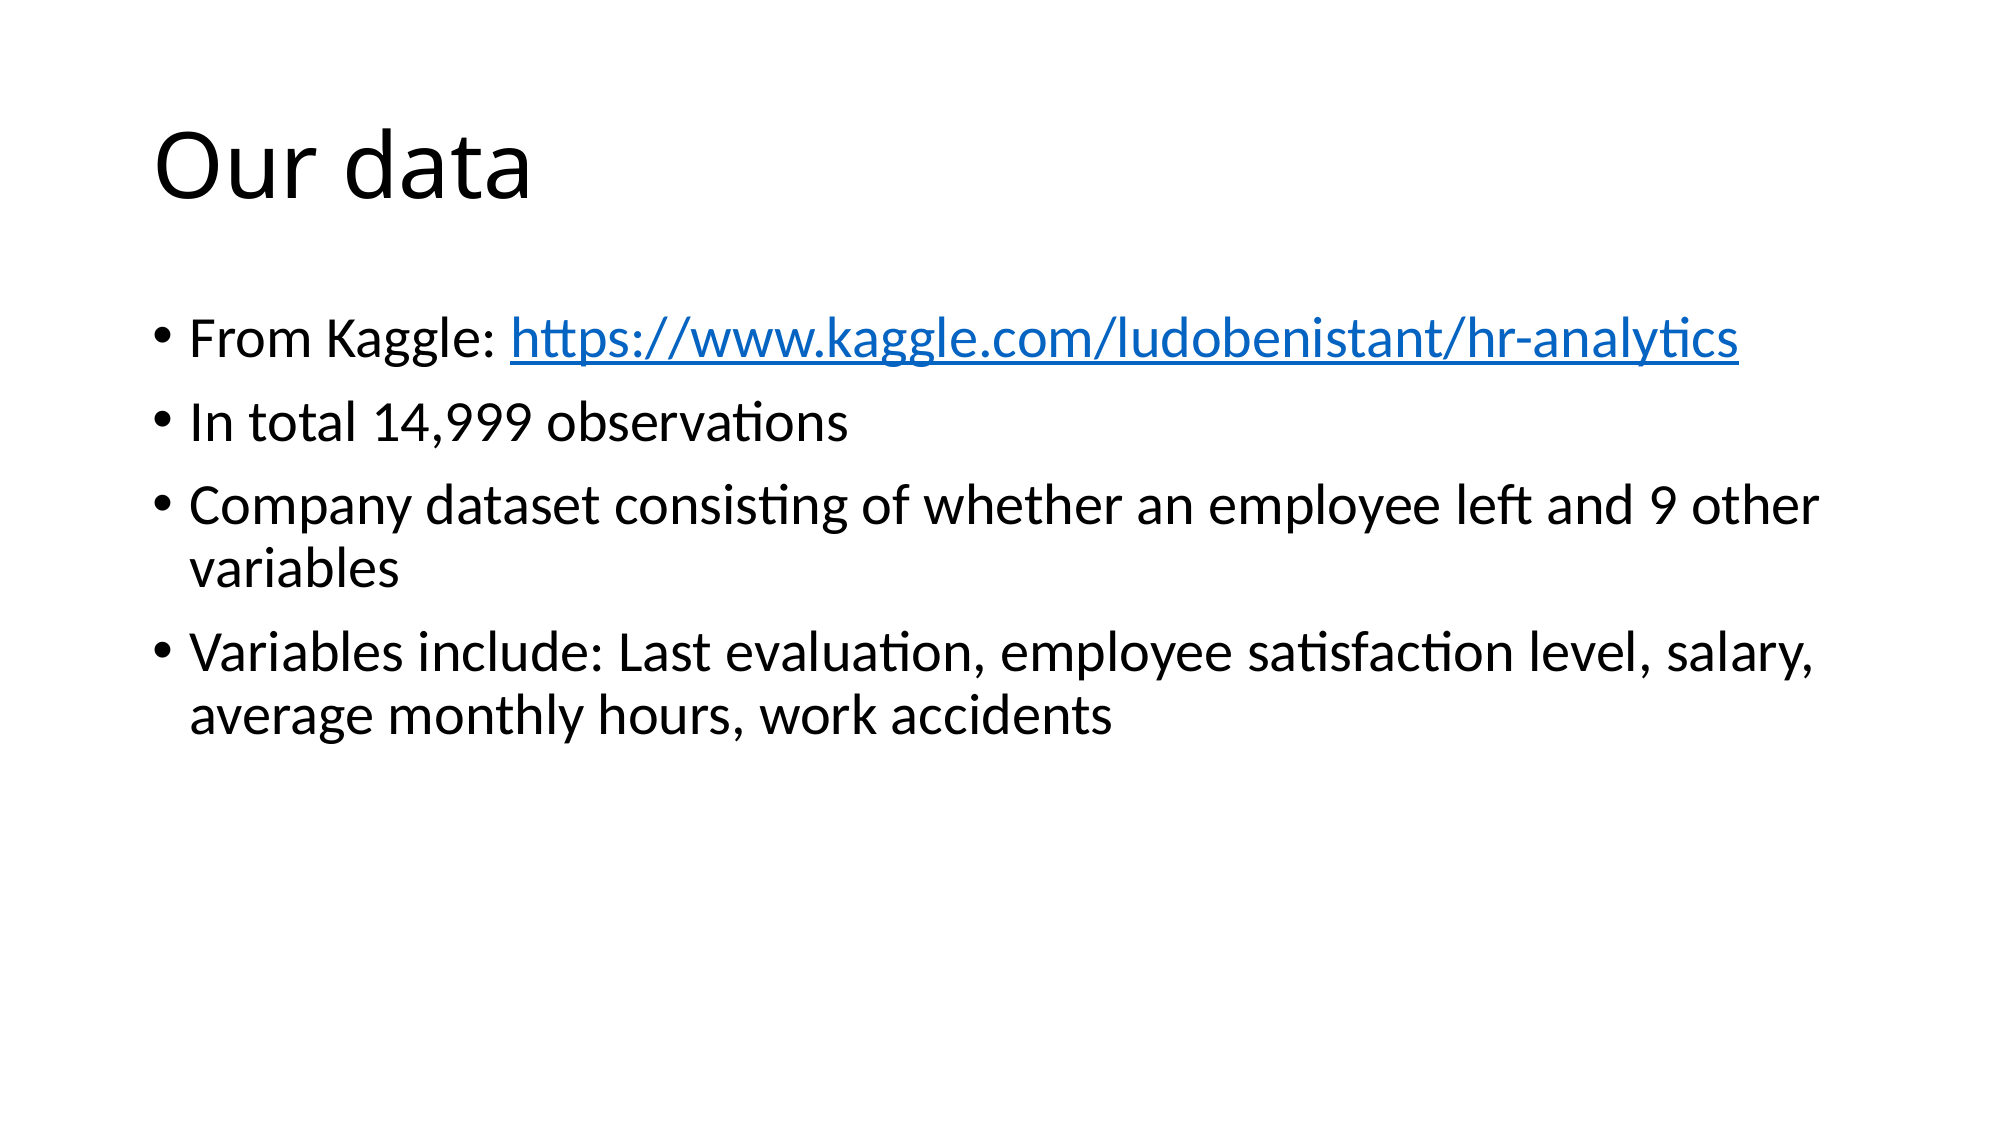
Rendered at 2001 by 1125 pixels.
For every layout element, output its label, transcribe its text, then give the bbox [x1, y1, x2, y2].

title Our data [137, 59, 1863, 278]
list From Kaggle: https://www.kaggle.com/ludobenistant/hr-analytics In total 14,999 observations Company dataset consisting of whether an employee left and 9 other variables Variables include: Last evaluation, employee satisfaction level, salary, average monthly hours, work accidents [137, 299, 1863, 1014]
